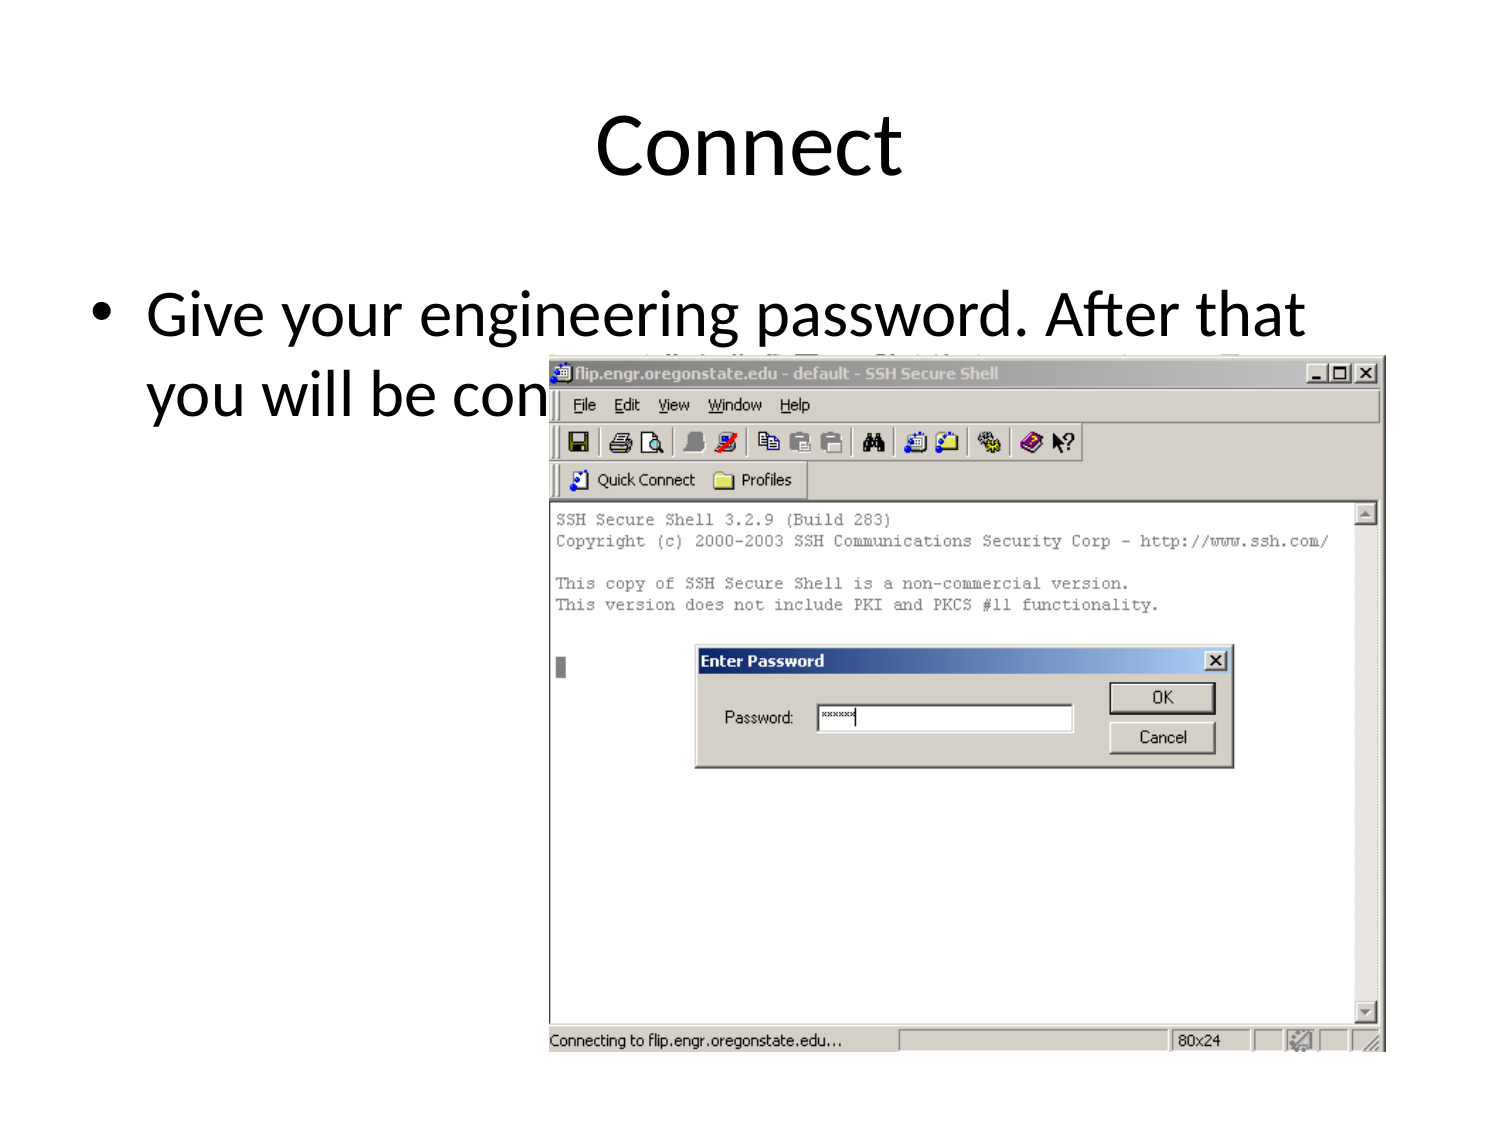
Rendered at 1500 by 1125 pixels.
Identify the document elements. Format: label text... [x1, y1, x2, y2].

list Give your engineering password. After that you will be connected. [75, 262, 1425, 1005]
title Connect [75, 45, 1425, 233]
picture [549, 354, 1387, 1053]
